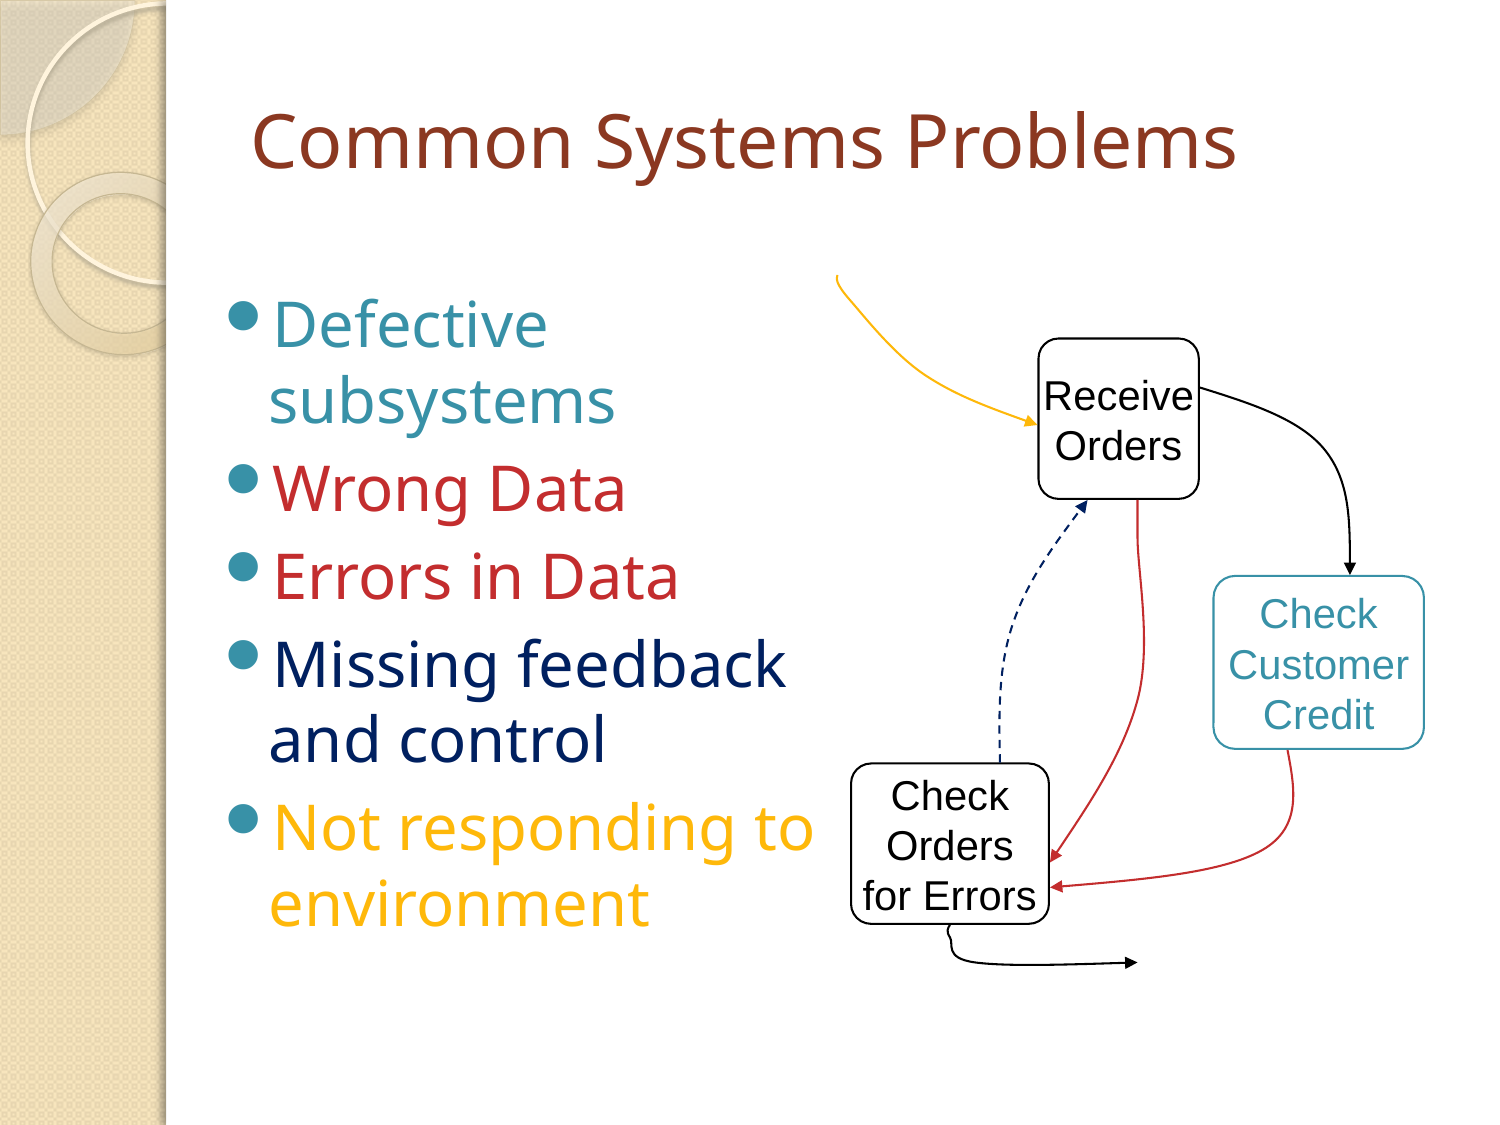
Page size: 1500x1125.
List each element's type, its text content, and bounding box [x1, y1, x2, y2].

text_box Receive Orders [1040, 338, 1197, 349]
text_box [1037, 349, 1200, 441]
text_box [999, 500, 1088, 763]
text_box [1174, 587, 1338, 718]
text_box [887, 762, 1038, 893]
text_box Check Customer Credit [1213, 575, 1424, 749]
text_box [947, 924, 1138, 970]
text_box [1050, 499, 1145, 863]
text_box [1050, 749, 1294, 893]
list Defective subsystems Wrong Data Errors in Data Missing feedback and control Not responding to environment [196, 276, 860, 952]
text_box Check Orders for Errors [851, 763, 1049, 924]
text_box [1199, 387, 1357, 576]
text_box [836, 274, 1038, 427]
title Common Systems Problems [235, 45, 1466, 233]
text_box Receive Orders [1038, 441, 1199, 499]
